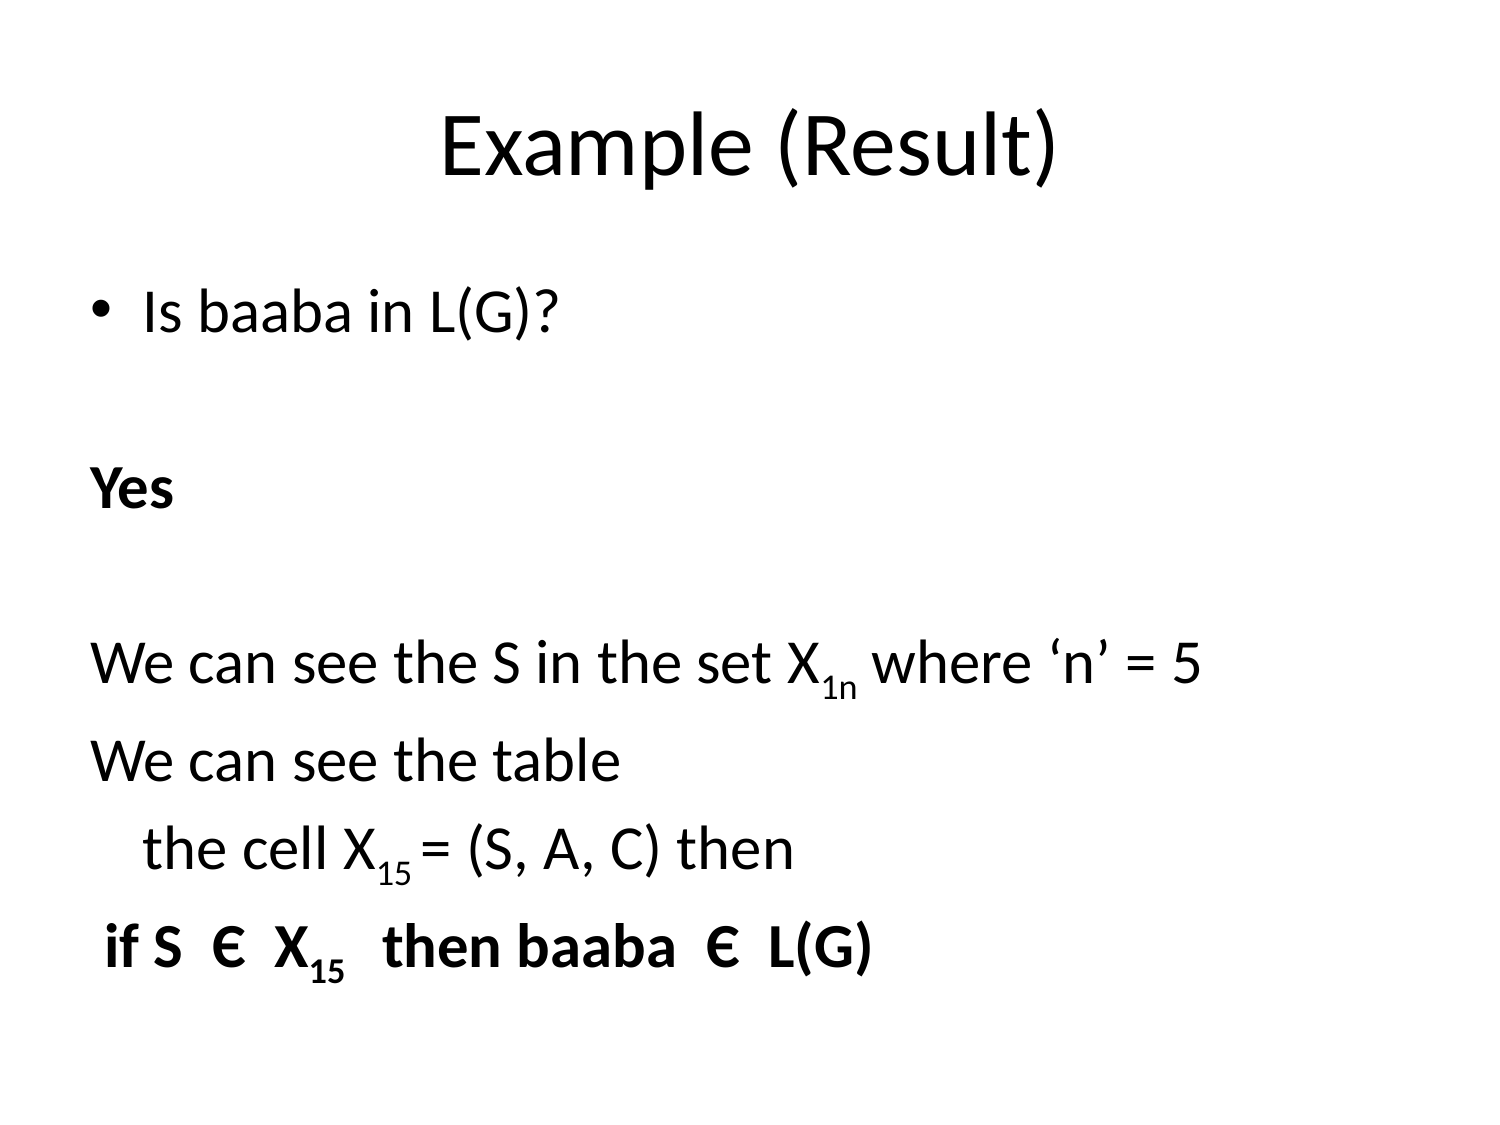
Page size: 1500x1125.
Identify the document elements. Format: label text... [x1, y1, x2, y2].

title Example (Result) [75, 45, 1425, 233]
list Is baaba in L(G)? Yes We can see the S in the set X1n where ‘n’ = 5 We can see the table the cell X15 = (S, A, C) then if S Є X15 then baaba Є L(G) [75, 262, 1425, 1005]
